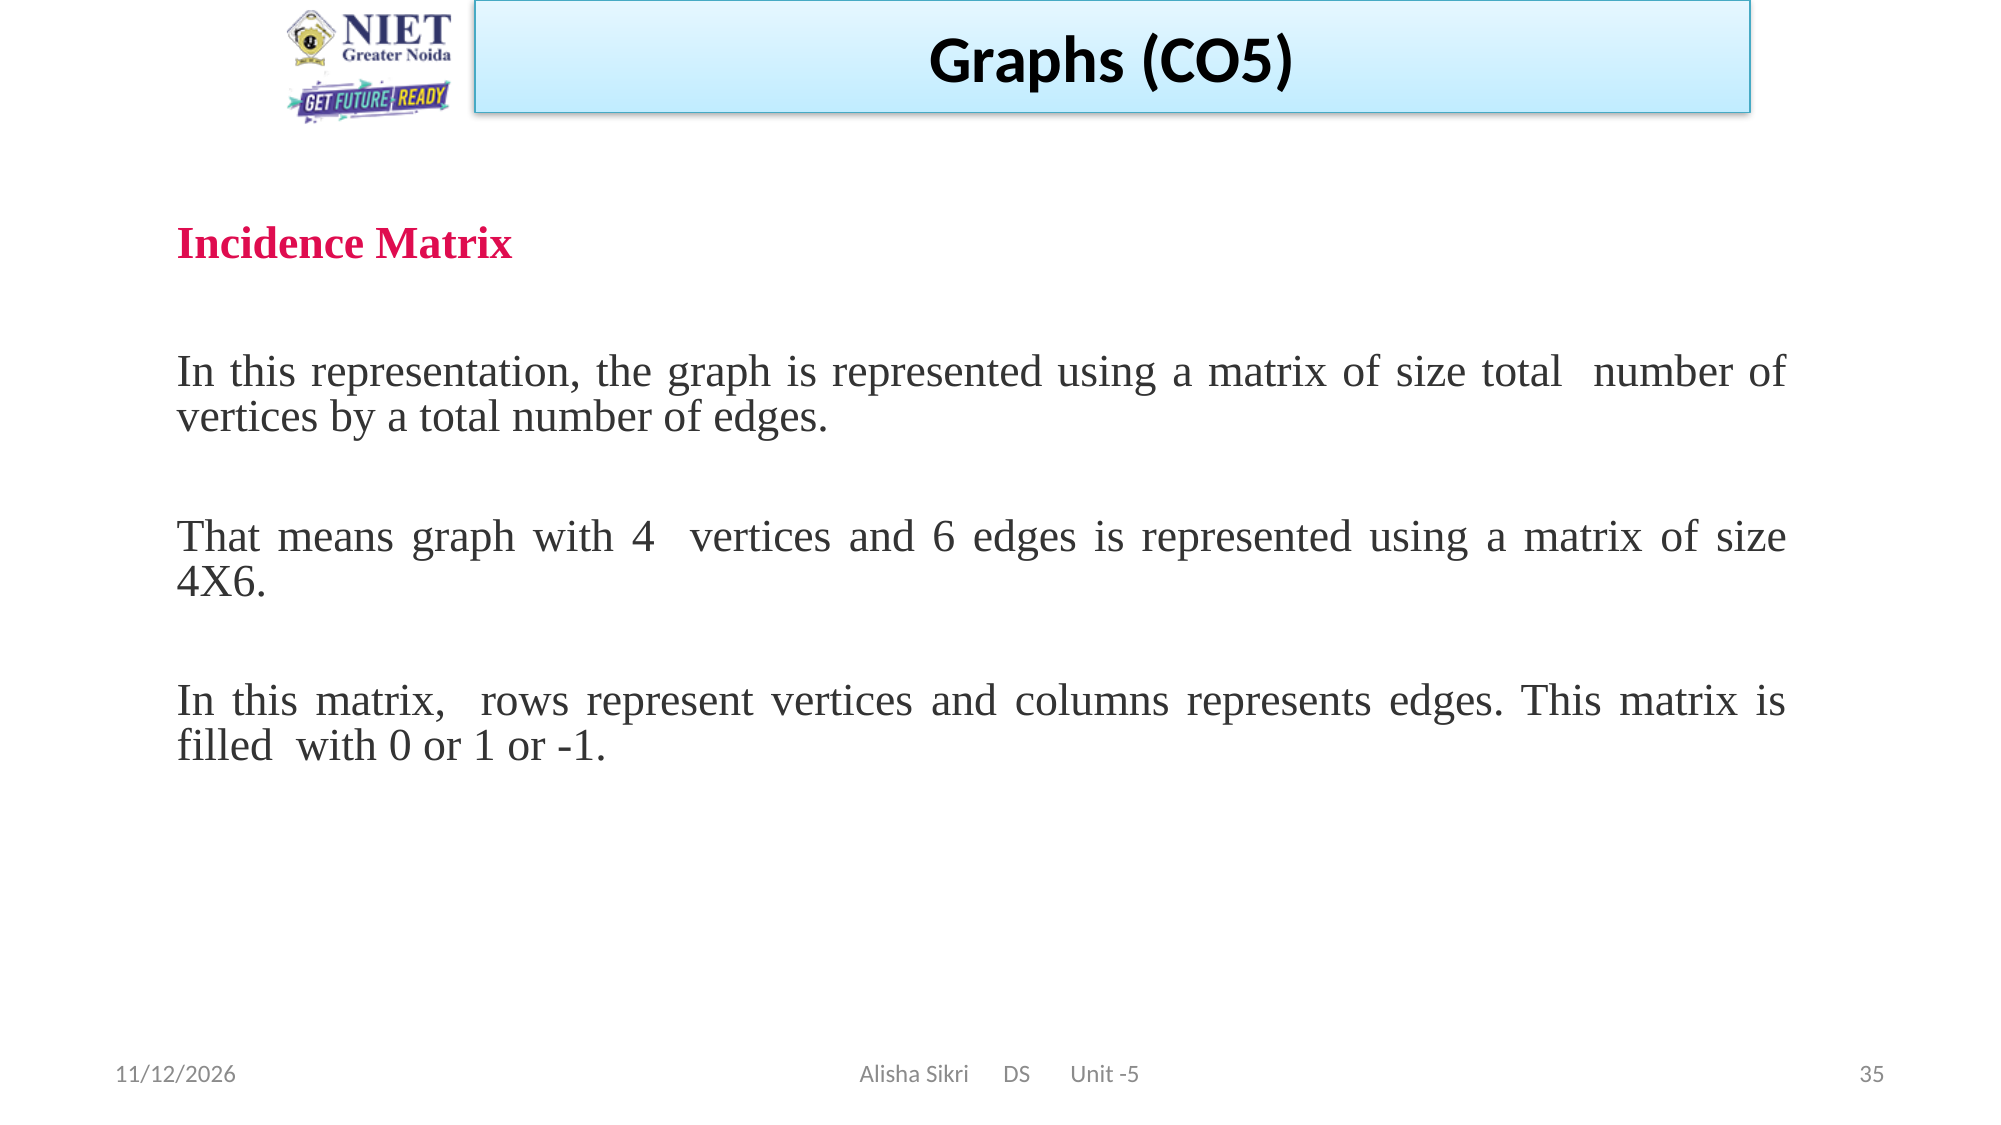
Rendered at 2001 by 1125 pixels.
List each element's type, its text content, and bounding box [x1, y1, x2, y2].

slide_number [99, 1042, 567, 1103]
footer Alisha Sikri DS Unit -5 [683, 1042, 1317, 1103]
slide_number 35 [1433, 1042, 1900, 1103]
text_box Graphs (CO5) [488, 0, 1751, 113]
picture [249, 0, 488, 135]
text_box Incidence Matrix In this representation, the graph is represented using a matrix of size total number of vertices by a total number of edges. That means graph with 4 vertices and 6 edges is represented using a matrix of size 4X6. In this matrix, rows represent vertices and columns represents edges. This matrix is filled with 0 or 1 or -1. [174, 200, 1788, 885]
